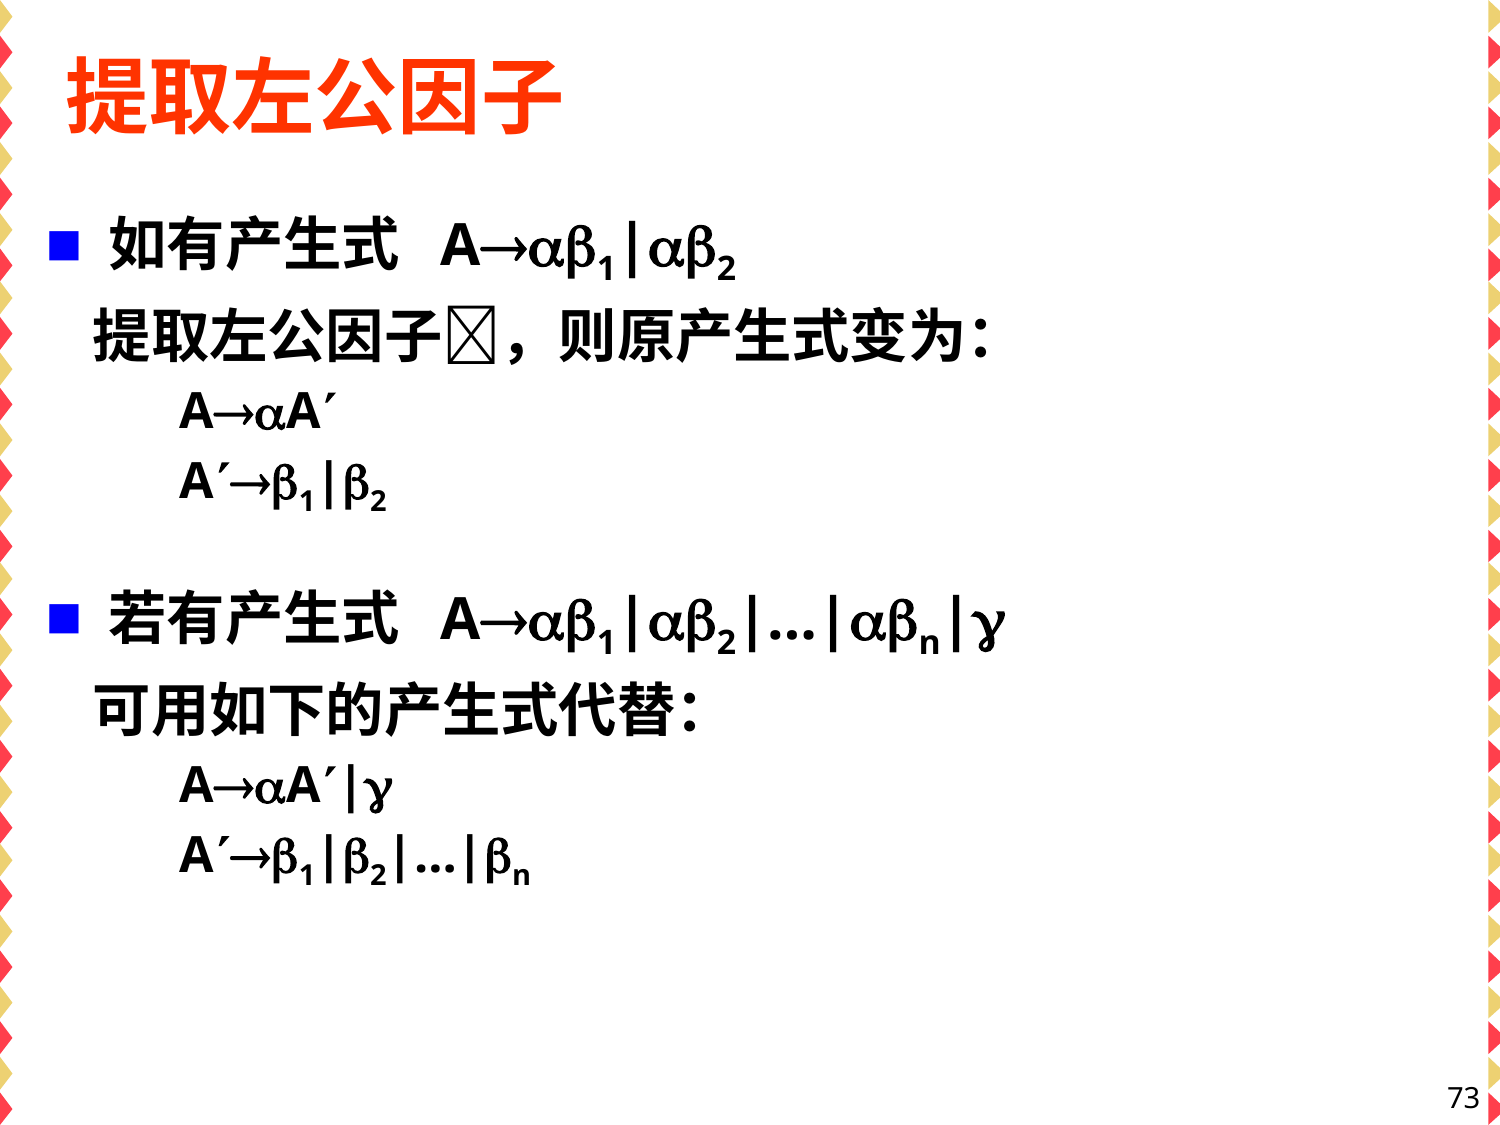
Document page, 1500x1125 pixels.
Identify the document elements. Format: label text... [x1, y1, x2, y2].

list 如有产生式 A1|2 提取左公因子，则原产生式变为： AA A1|2 若有产生式 A1|2|…|n| 可用如下的产生式代替： AA| A1|2|…|n [37, 200, 1463, 1050]
title 提取左公因子 [50, 24, 1463, 163]
slide_number 73 [1377, 1071, 1496, 1117]
